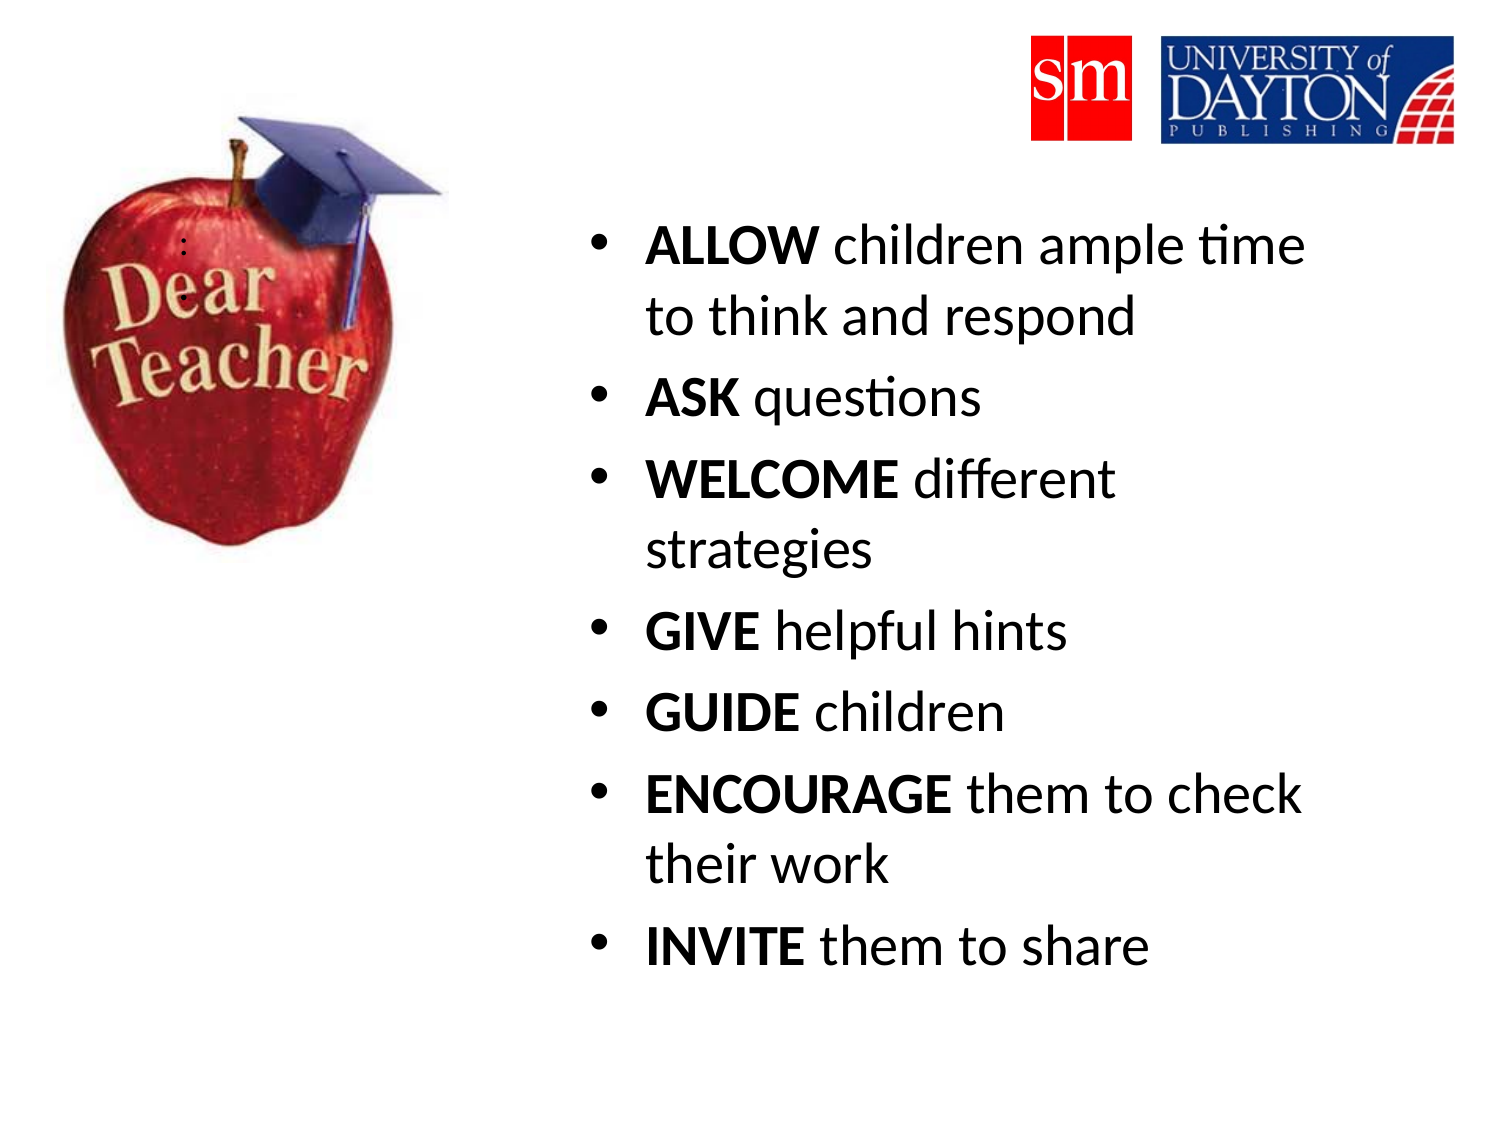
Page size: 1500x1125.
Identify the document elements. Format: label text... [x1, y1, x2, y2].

picture [1159, 34, 1455, 145]
picture [1031, 34, 1133, 141]
text_box : . [452, 210, 891, 361]
list ALLOW children ample time to think and respond ASK questions WELCOME different strategies GIVE helpful hints GUIDE children ENCOURAGE them to check their work INVITE them to share [574, 199, 1355, 1045]
picture [46, 93, 449, 563]
